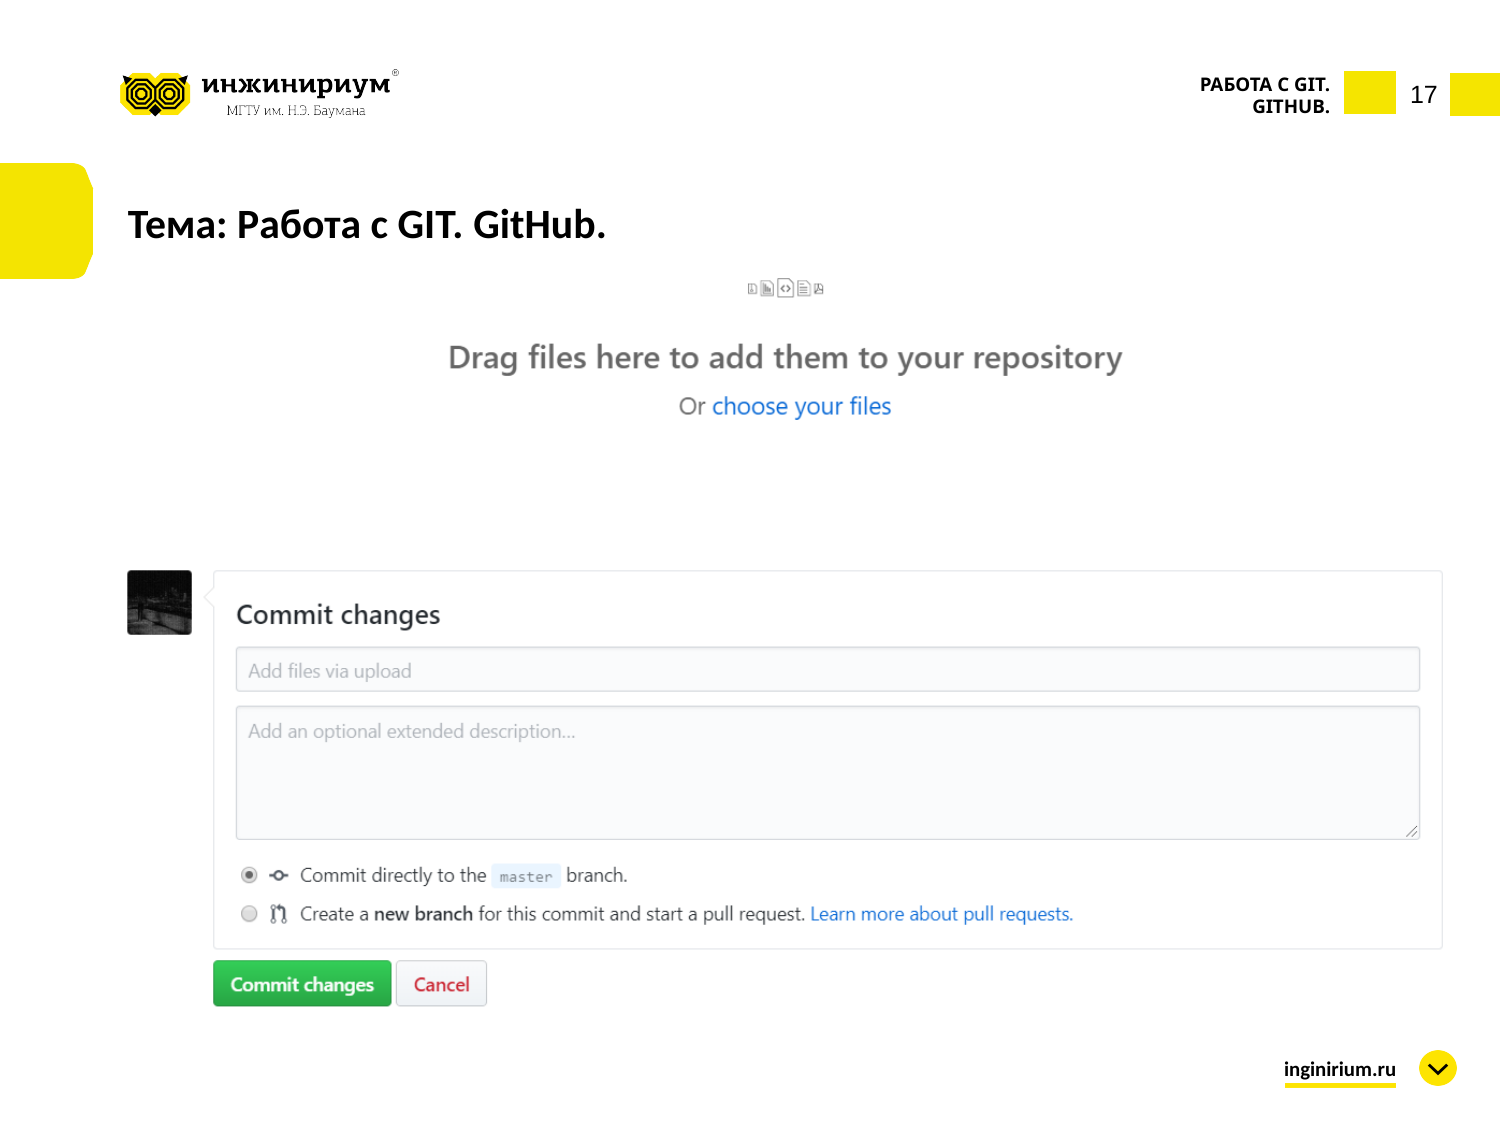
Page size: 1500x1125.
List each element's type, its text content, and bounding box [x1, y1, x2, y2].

picture [1419, 1049, 1457, 1086]
picture [1449, 73, 1500, 116]
picture [1344, 71, 1396, 115]
text_box 17 [1395, 70, 1474, 120]
text_box inginirium.ru [1263, 1047, 1412, 1088]
text_box РАБОТА С GIT. GITHUB. [718, 65, 1345, 126]
picture [120, 68, 399, 119]
picture [0, 163, 1474, 1029]
picture [1284, 1083, 1396, 1088]
